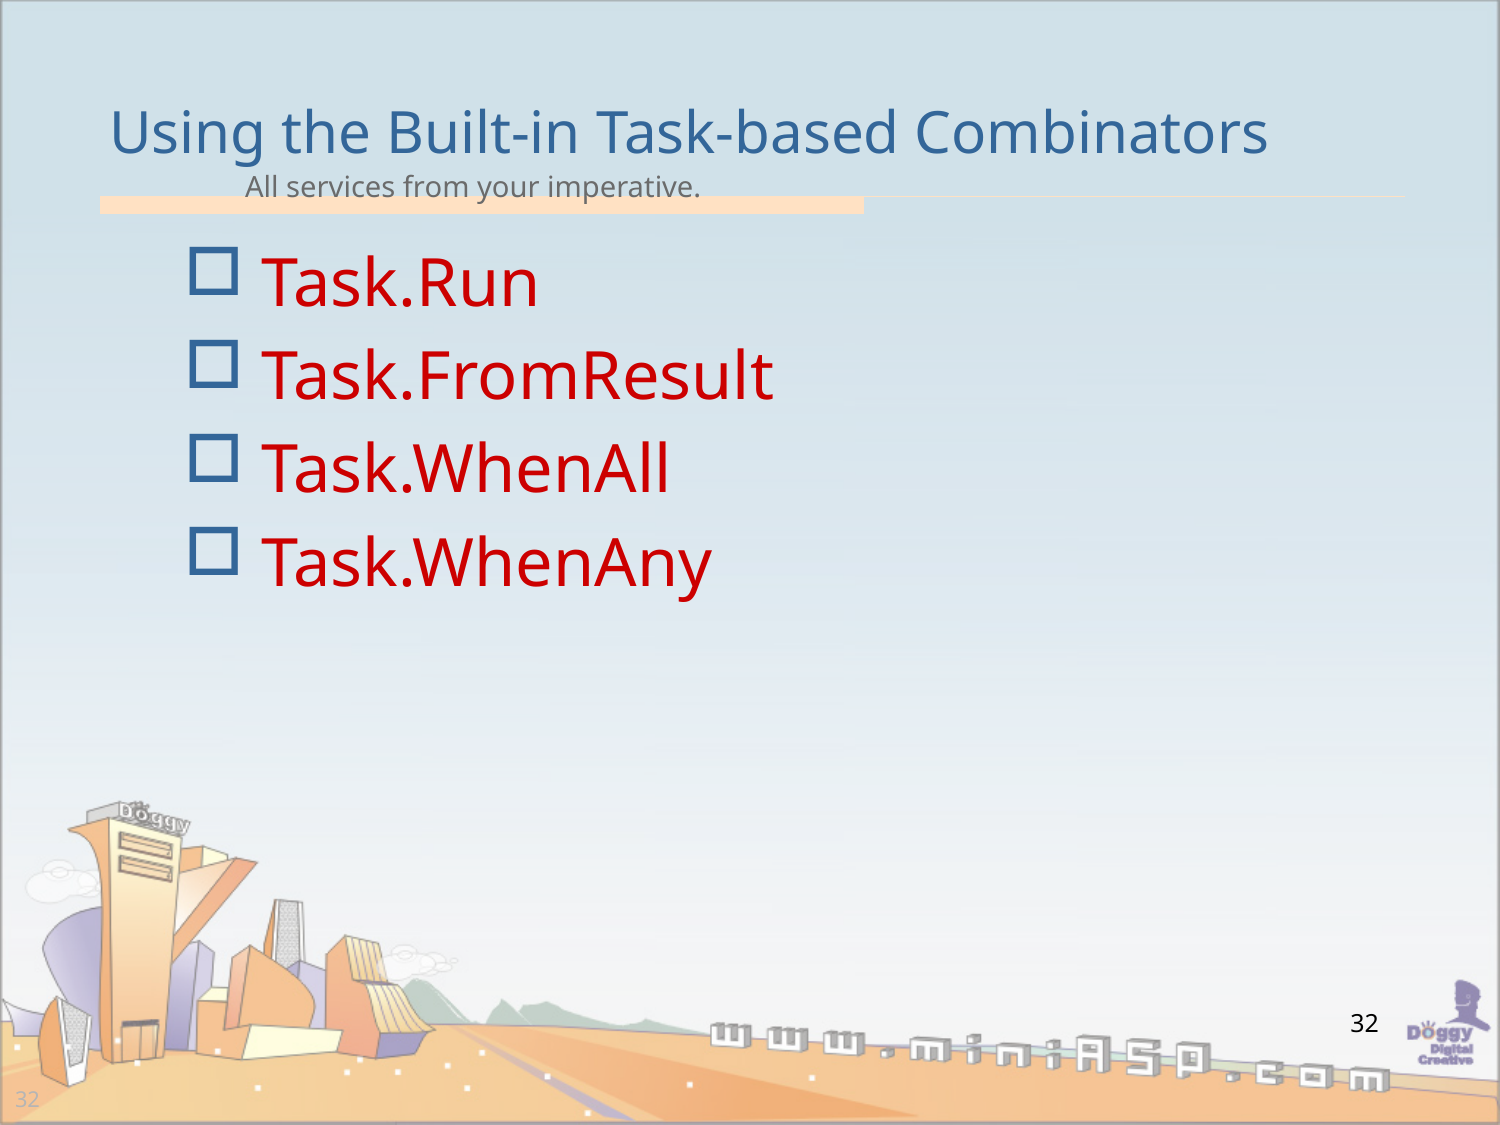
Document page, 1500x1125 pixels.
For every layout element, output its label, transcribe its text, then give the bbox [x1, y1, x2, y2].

slide_number 32 [1068, 999, 1395, 1078]
title Using the Built-in Task-based Combinators [93, 49, 1407, 173]
list Task.Run Task.FromResult Task.WhenAll Task.WhenAny [169, 231, 1483, 988]
